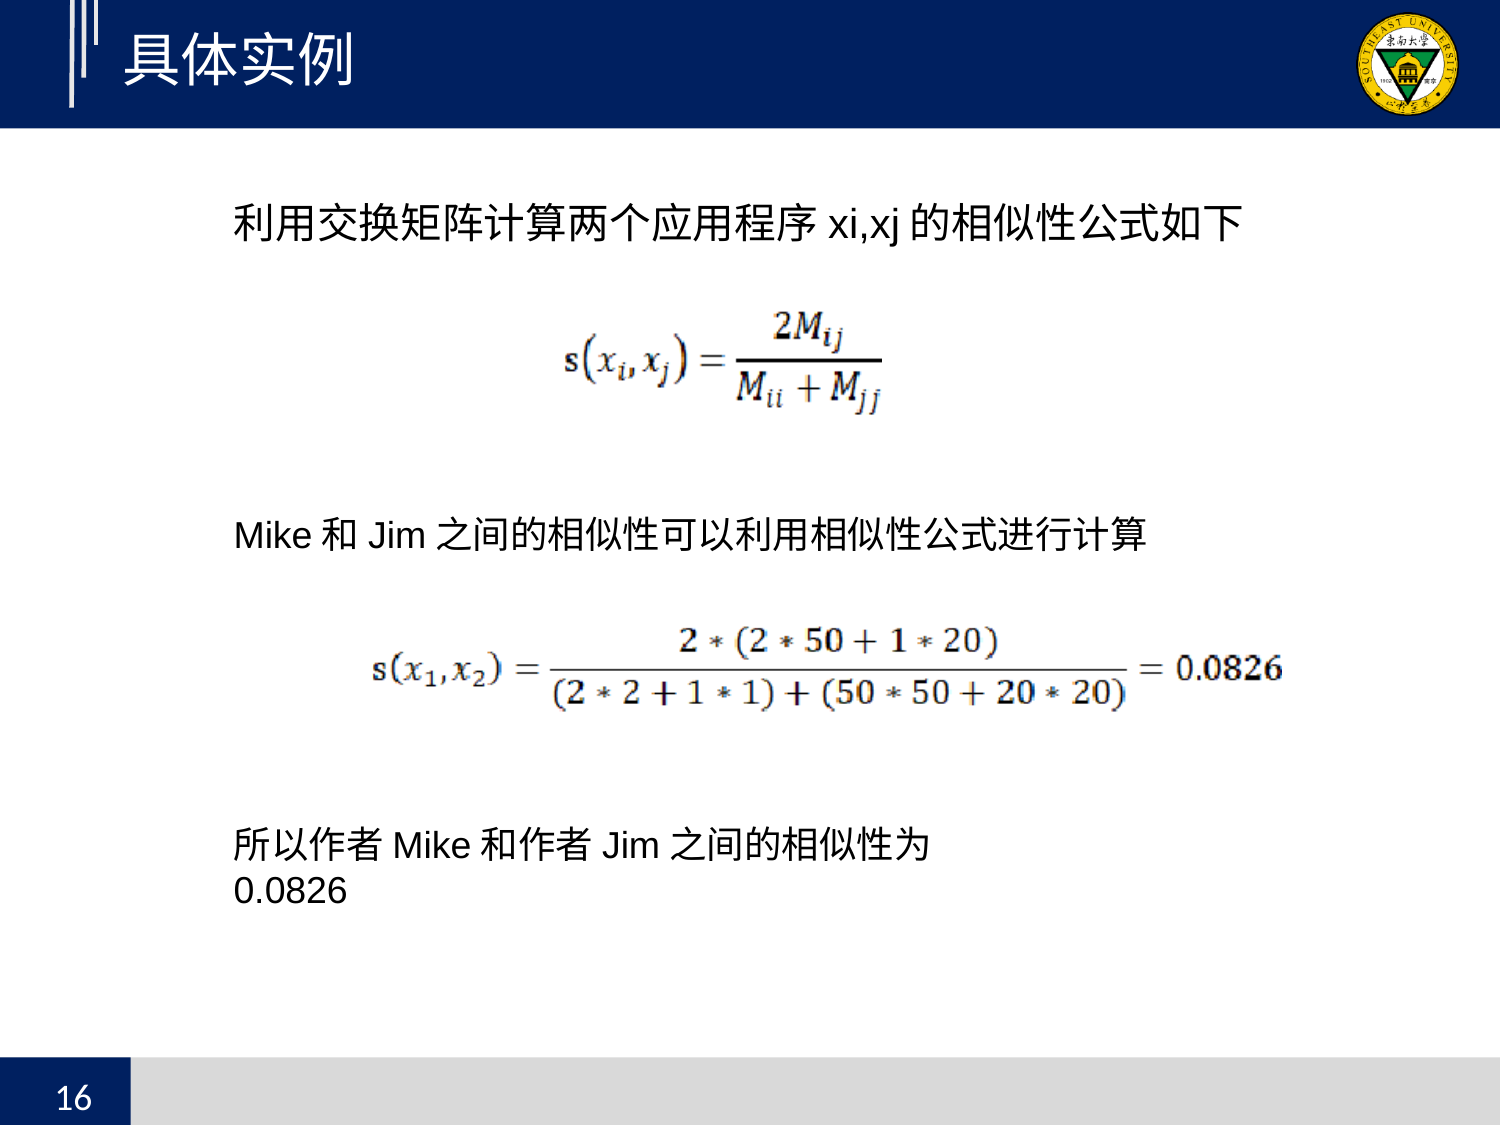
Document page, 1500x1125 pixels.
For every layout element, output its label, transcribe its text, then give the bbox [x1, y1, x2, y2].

text_box 所以作者Mike和作者Jim之间的相似性为0.0826 [218, 813, 1053, 919]
picture [1356, 12, 1459, 116]
text_box 具体实例 [107, 16, 759, 101]
text_box [0, 0, 1500, 129]
text_box Mike和Jim之间的相似性可以利用相似性公式进行计算 [218, 504, 1233, 564]
text_box 16 [39, 1065, 126, 1125]
text_box 利用交换矩阵计算两个应用程序xi,xj的相似性公式如下 [218, 184, 1282, 255]
picture [564, 278, 882, 442]
picture [372, 619, 1283, 715]
